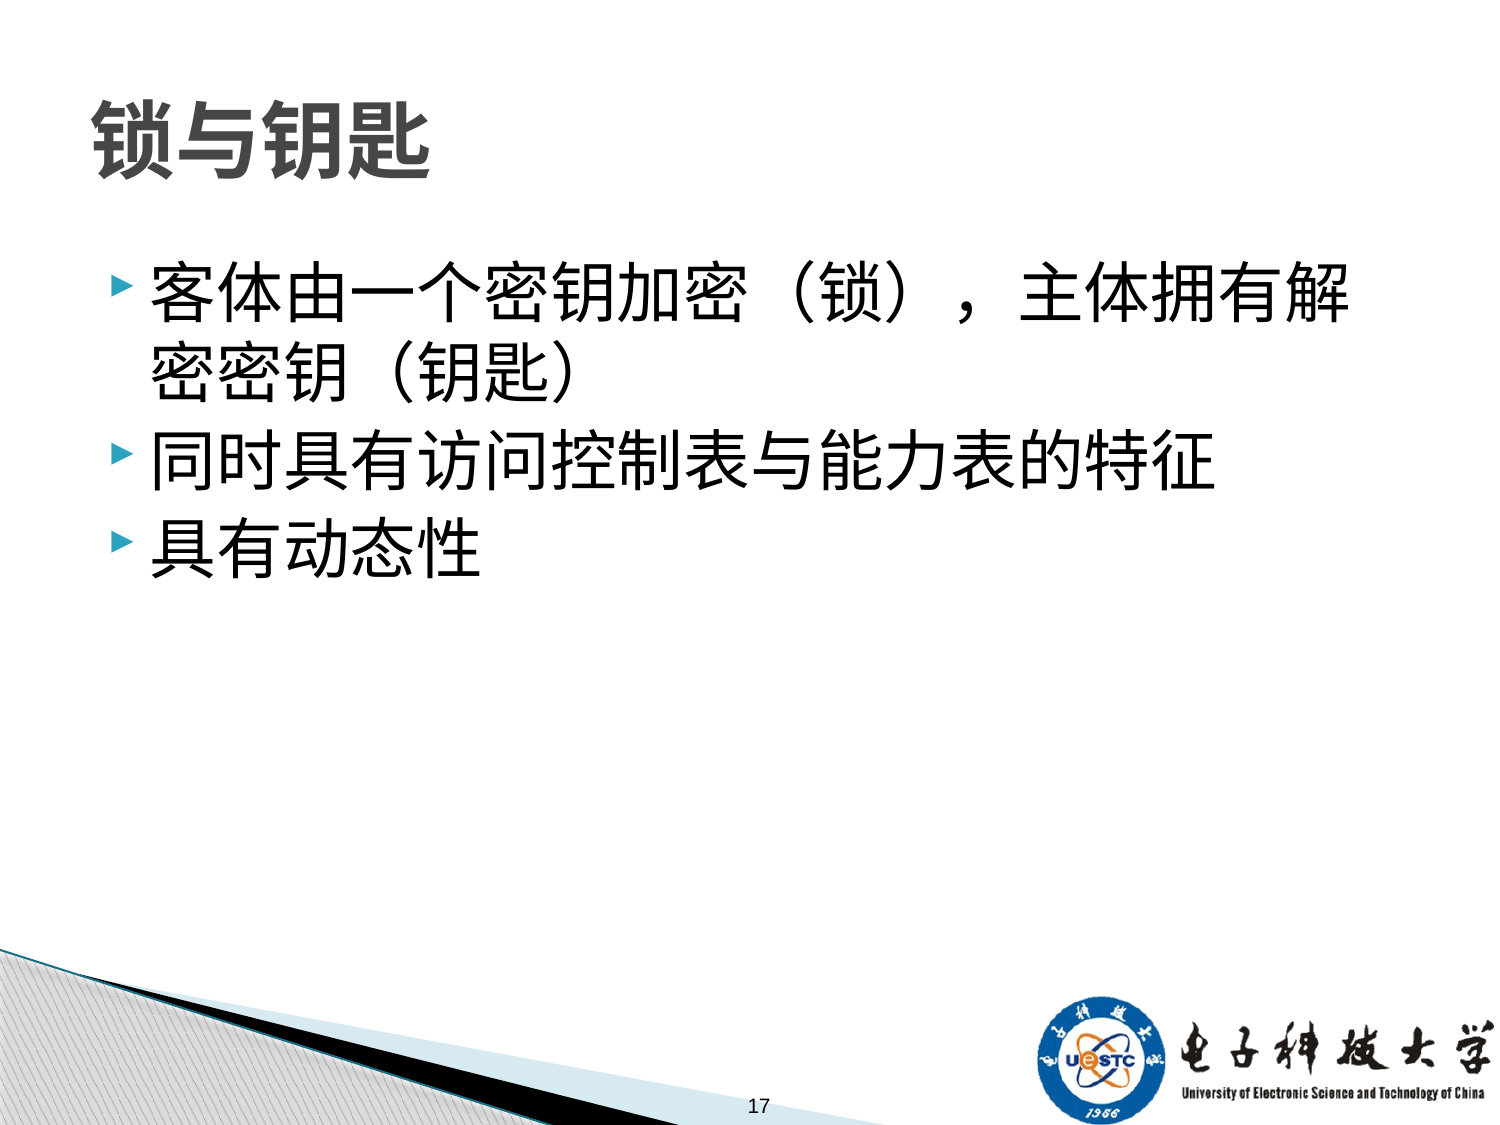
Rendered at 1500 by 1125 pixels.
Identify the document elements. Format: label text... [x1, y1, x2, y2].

picture [1037, 995, 1495, 1125]
title 锁与钥匙 [75, 45, 1425, 233]
list 客体由一个密钥加密（锁），主体拥有解密密钥（钥匙） 同时具有访问控制表与能力表的特征 具有动态性 [75, 243, 1425, 986]
slide_number 17 [701, 1051, 786, 1125]
